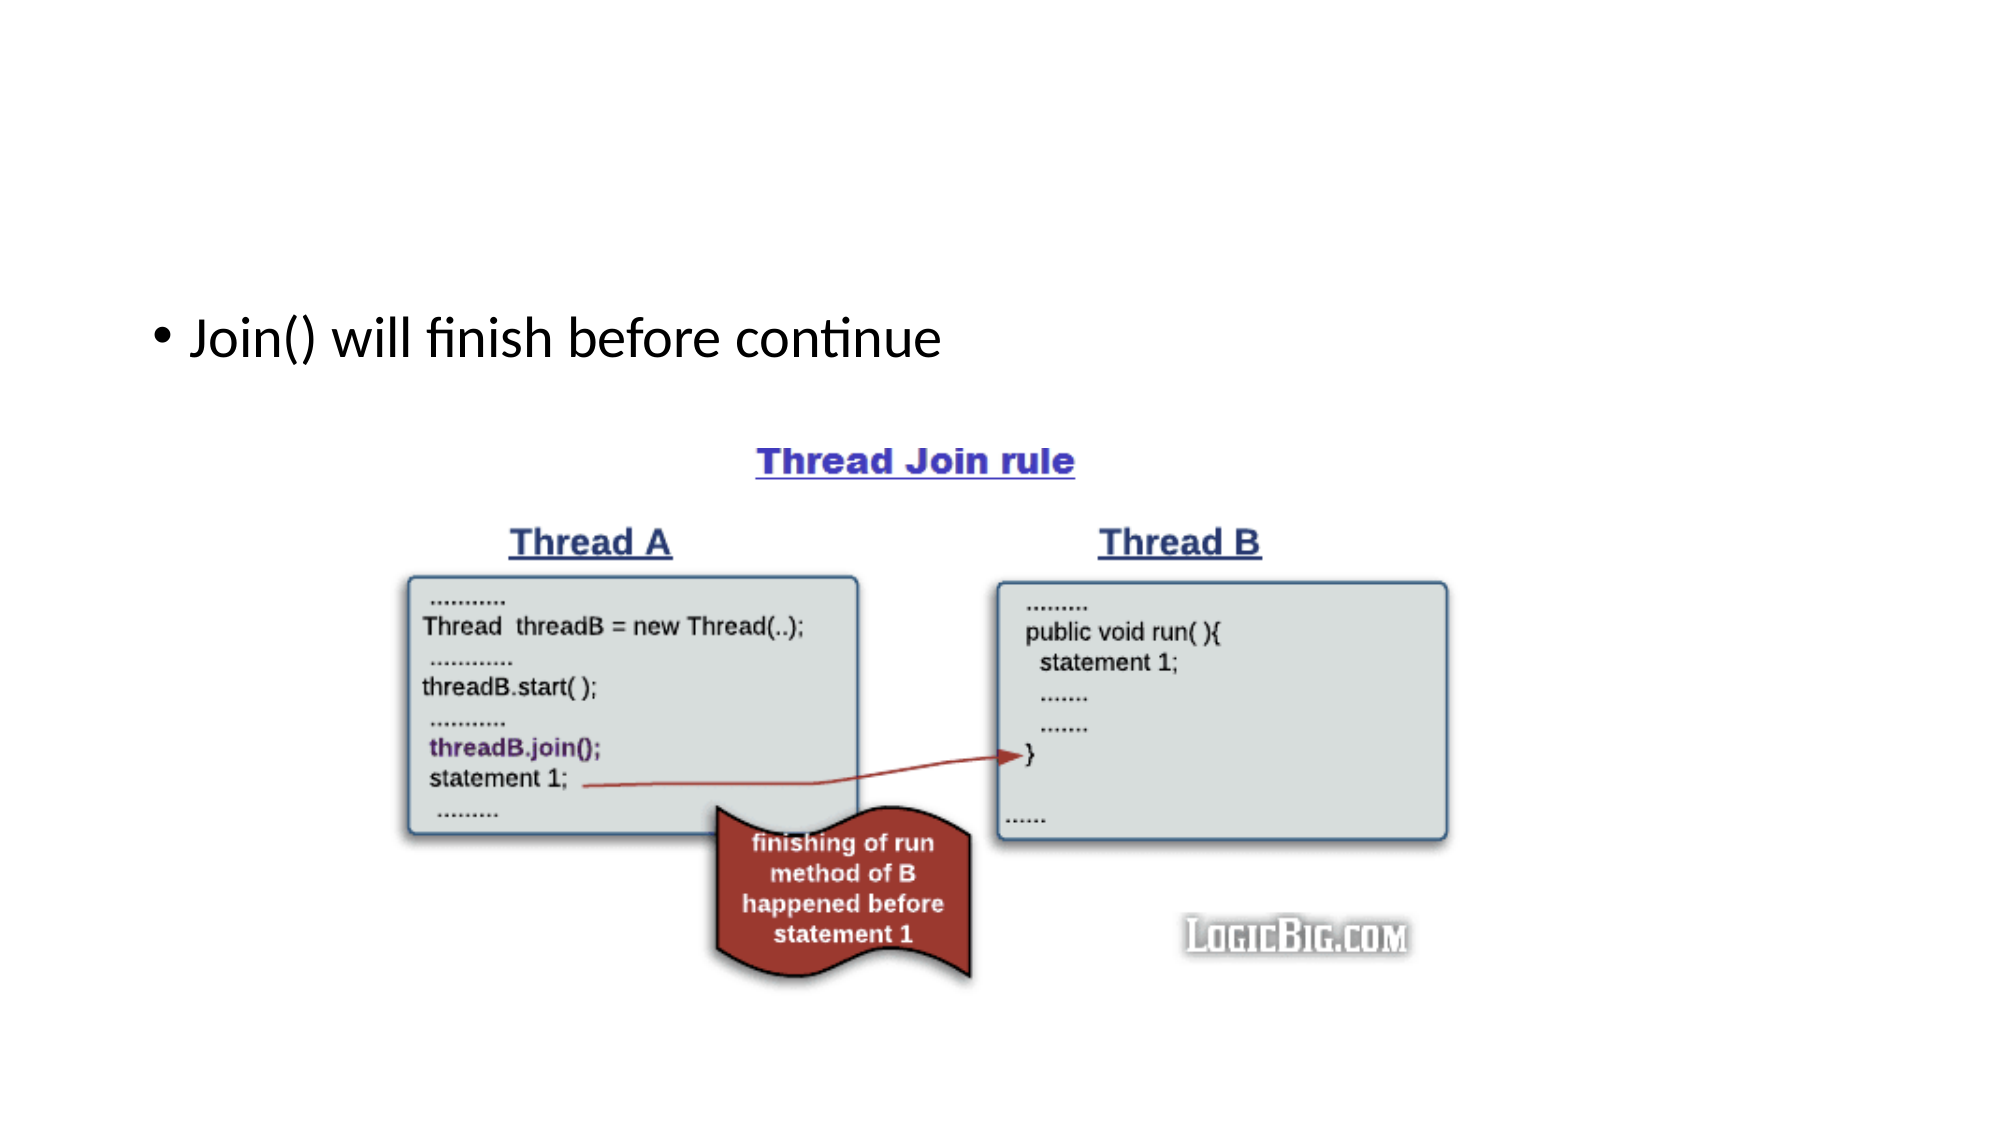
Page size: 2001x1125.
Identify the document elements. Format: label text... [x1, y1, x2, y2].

list Join() will finish before continue [137, 299, 1863, 1014]
picture [303, 448, 1579, 1014]
